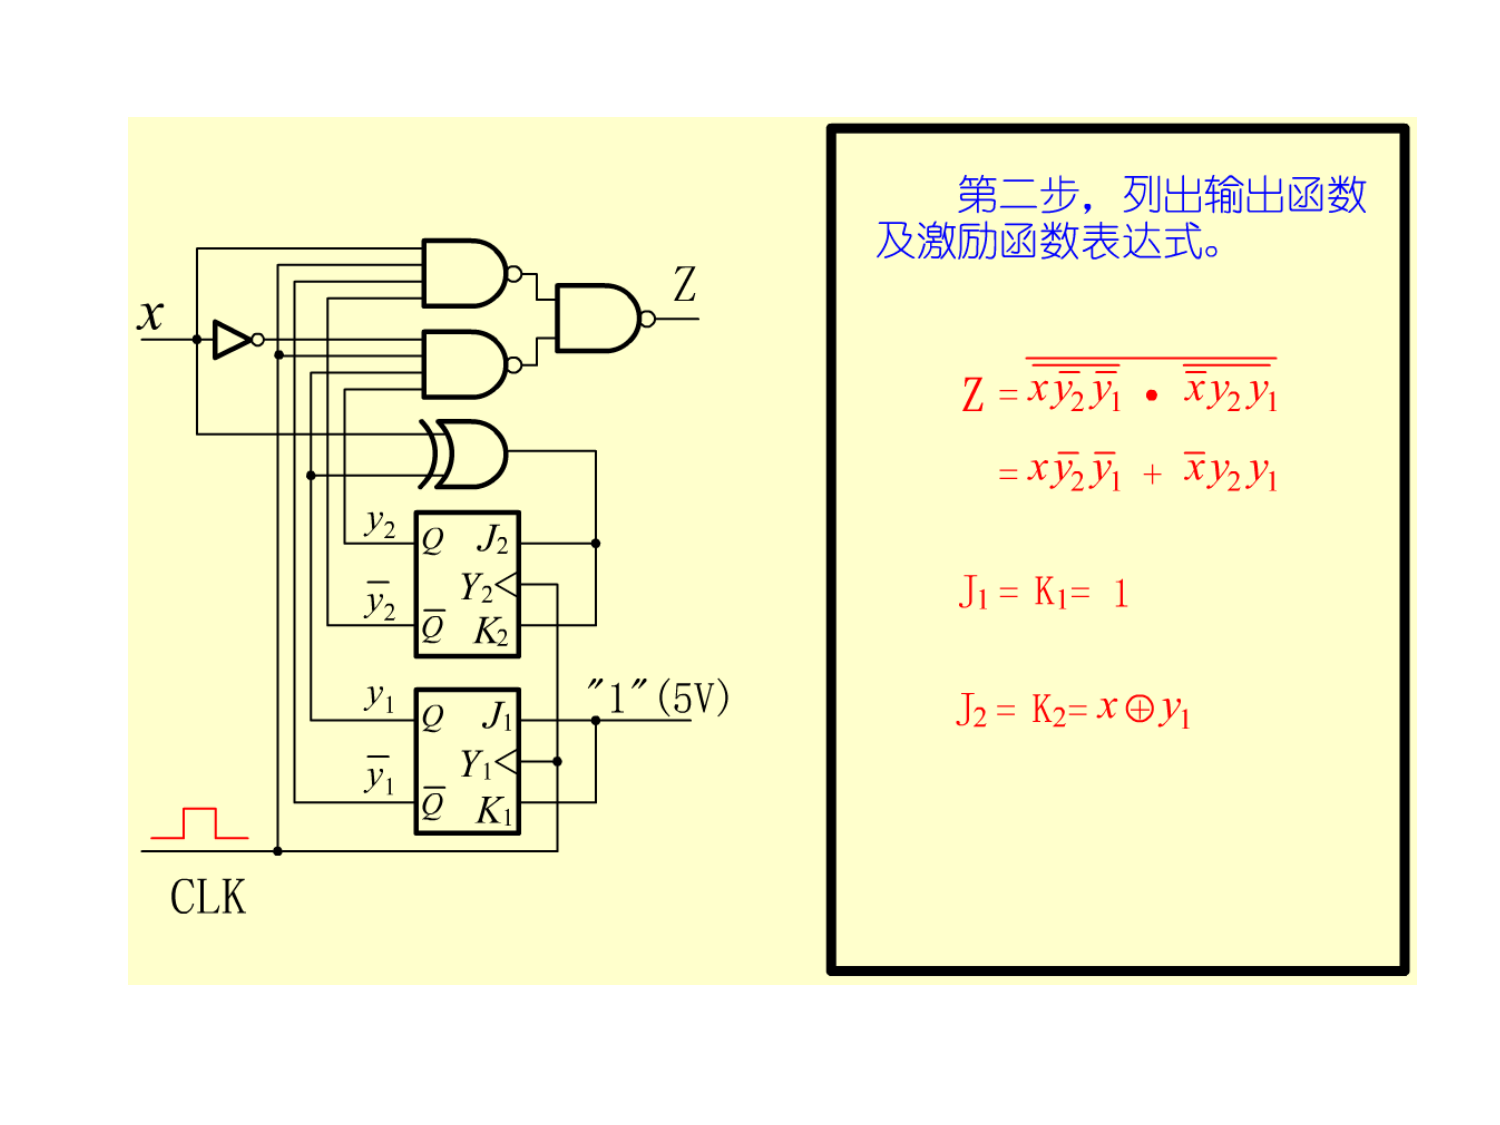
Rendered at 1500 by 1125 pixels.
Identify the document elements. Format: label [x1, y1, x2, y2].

picture [128, 116, 1418, 985]
